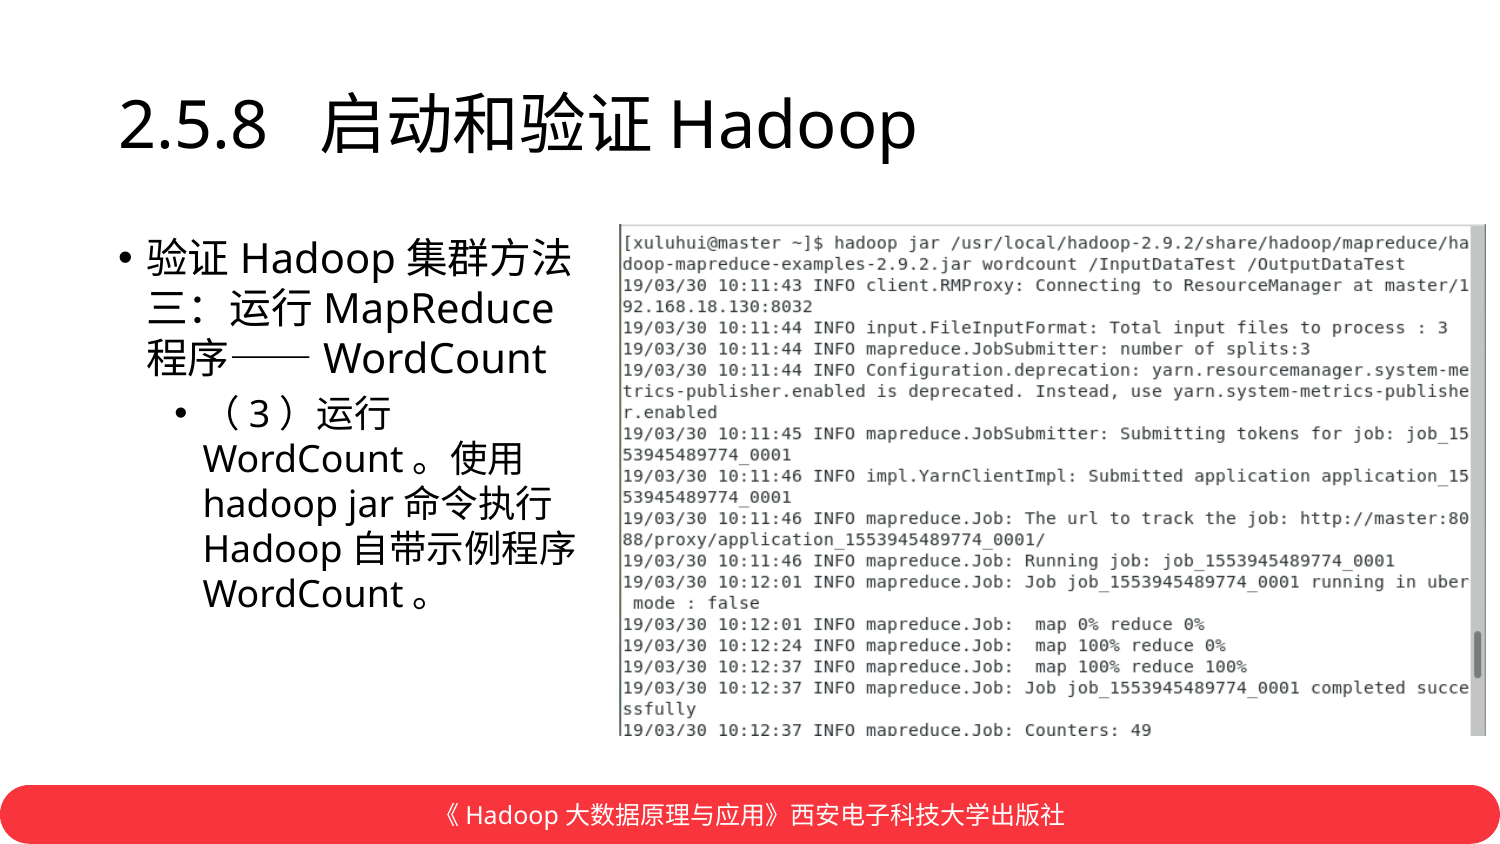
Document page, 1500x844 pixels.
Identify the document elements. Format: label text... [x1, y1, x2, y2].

title 2.5.8 启动和验证Hadoop [103, 44, 1397, 208]
picture [619, 224, 1486, 736]
list 验证Hadoop集群方法三：运行MapReduce程序——WordCount （3）运行WordCount。使用hadoop jar命令执行Hadoop自带示例程序WordCount。 [103, 224, 620, 760]
